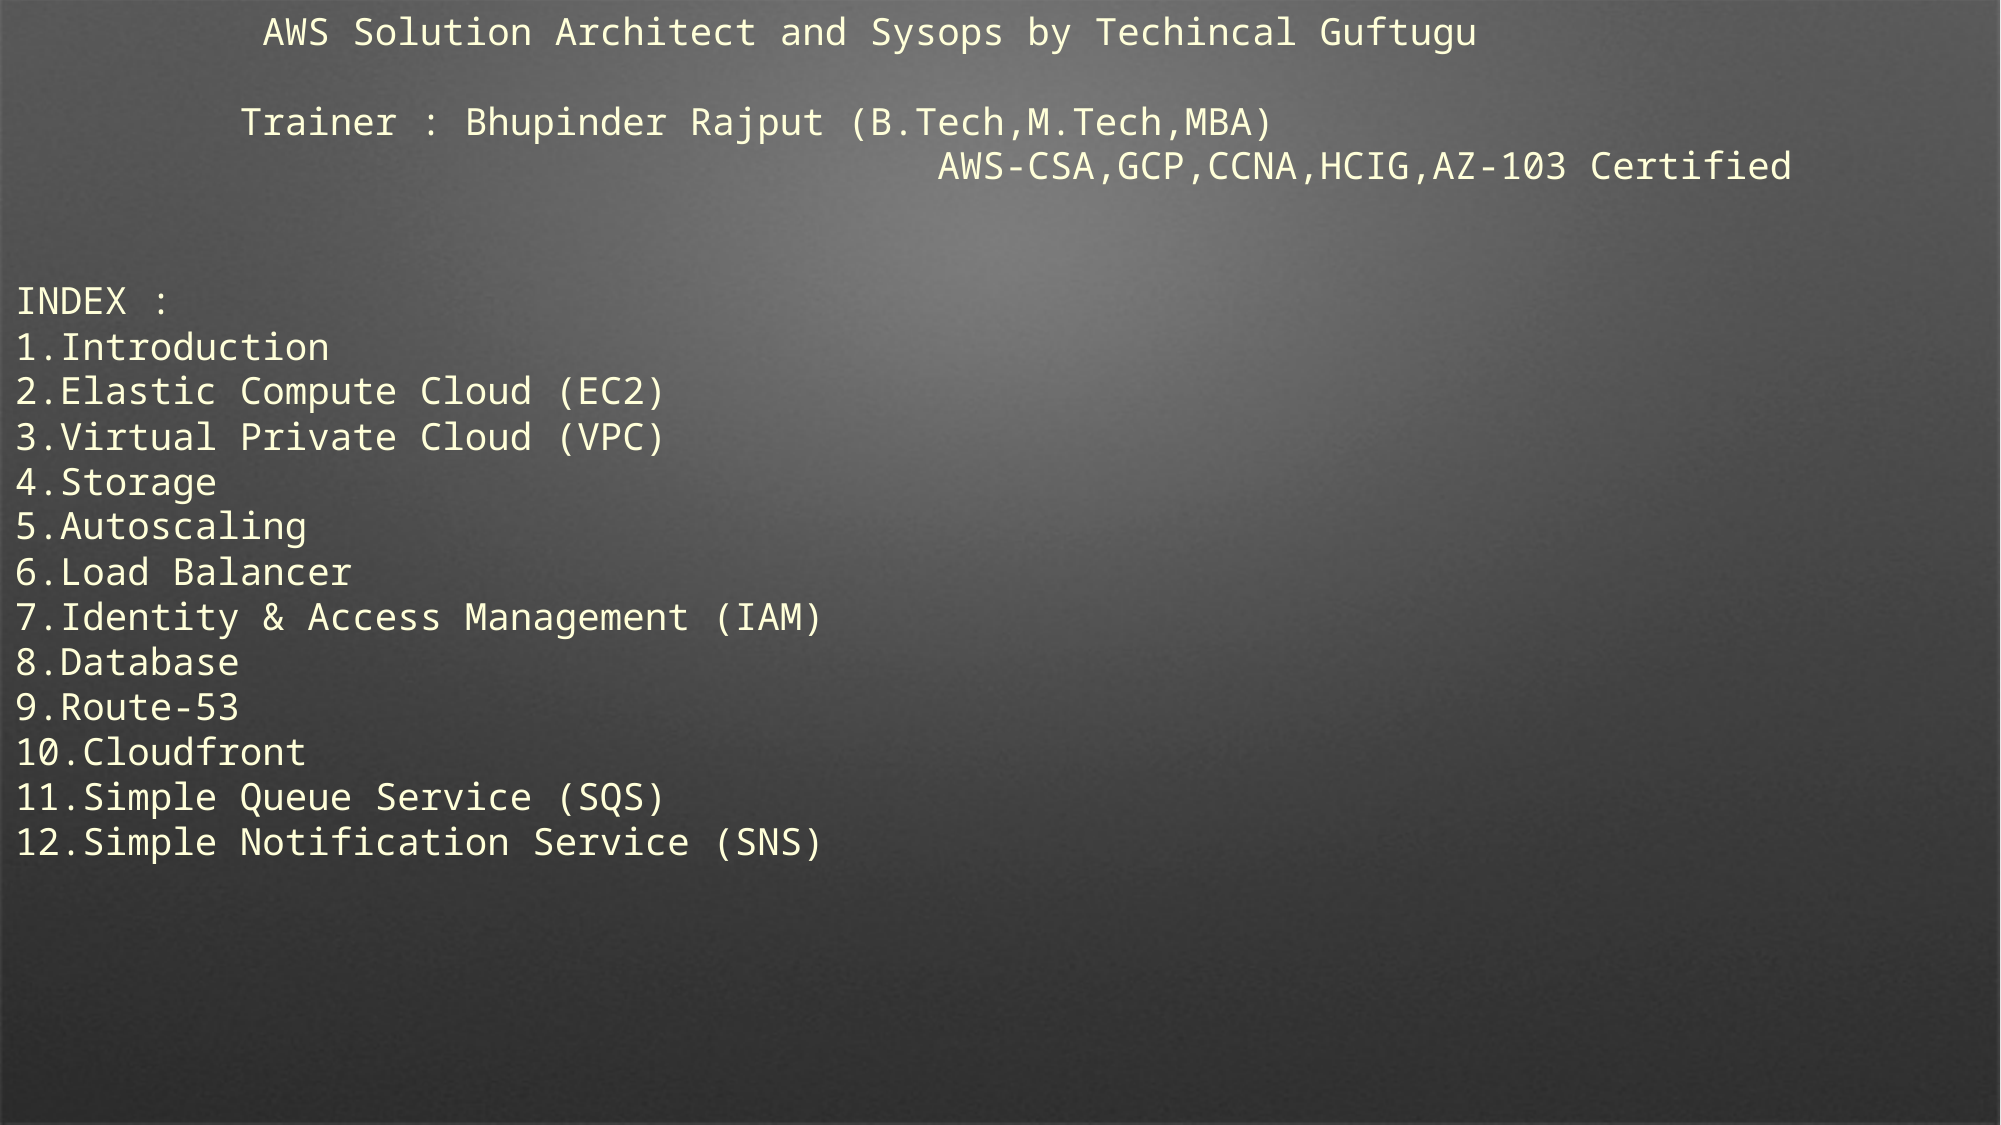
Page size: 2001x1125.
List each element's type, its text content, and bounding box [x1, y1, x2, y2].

text_box AWS Solution Architect and Sysops by Techincal Guftugu Trainer : Bhupinder Rajput (B.Tech,M.Tech,MBA) AWS-CSA,GCP,CCNA,HCIG,AZ-103 Certified INDEX : 1.Introduction 2.Elastic Compute Cloud (EC2) 3.Virtual Private Cloud (VPC) 4.Storage 5.Autoscaling 6.Load Balancer 7.Identity & Access Management (IAM) 8.Database 9.Route-53 10.Cloudfront 11.Simple Queue Service (SQS) 12.Simple Notification Service (SNS) [0, 0, 2000, 1125]
